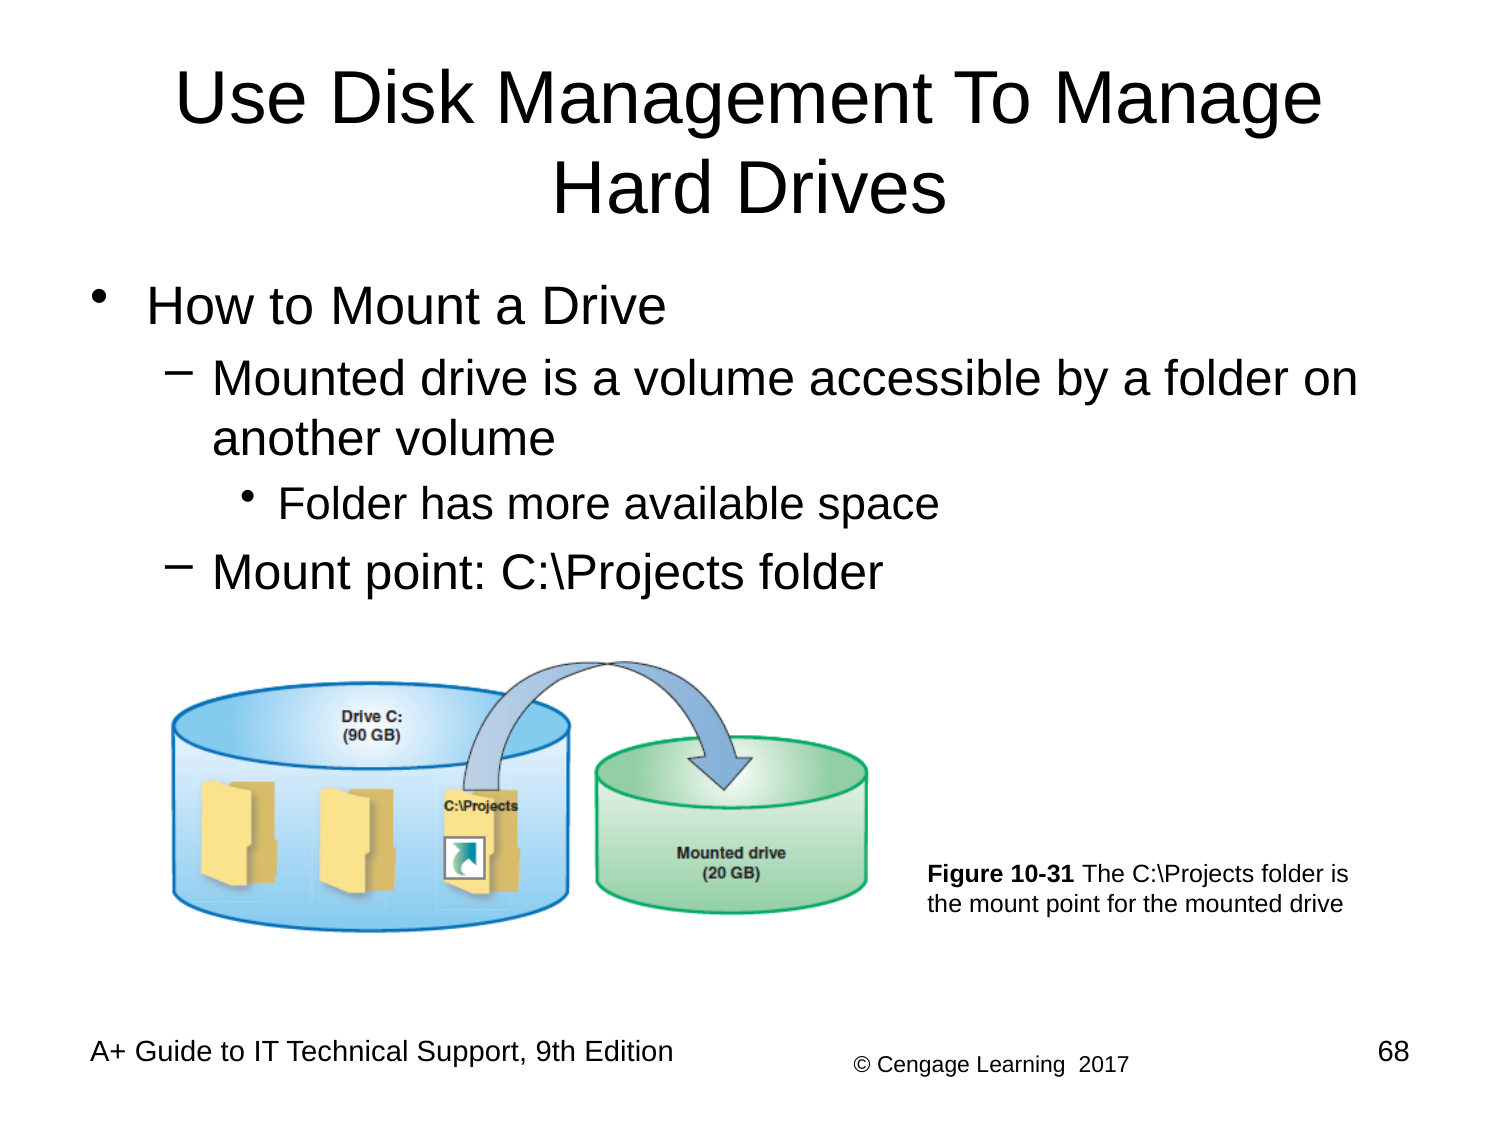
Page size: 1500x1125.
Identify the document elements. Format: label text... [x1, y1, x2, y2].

list How to Mount a Drive Mounted drive is a volume accessible by a folder on another volume Folder has more available space Mount point: C:\Projects folder [75, 262, 1425, 600]
footer A+ Guide to IT Technical Support, 9th Edition [74, 1024, 751, 1103]
title Use Disk Management To Manage Hard Drives [75, 45, 1425, 233]
text_box Figure 10-31 The C:\Projects folder is the mount point for the mounted drive [912, 849, 1400, 925]
picture [162, 656, 872, 938]
slide_number 68 [1262, 1024, 1426, 1103]
